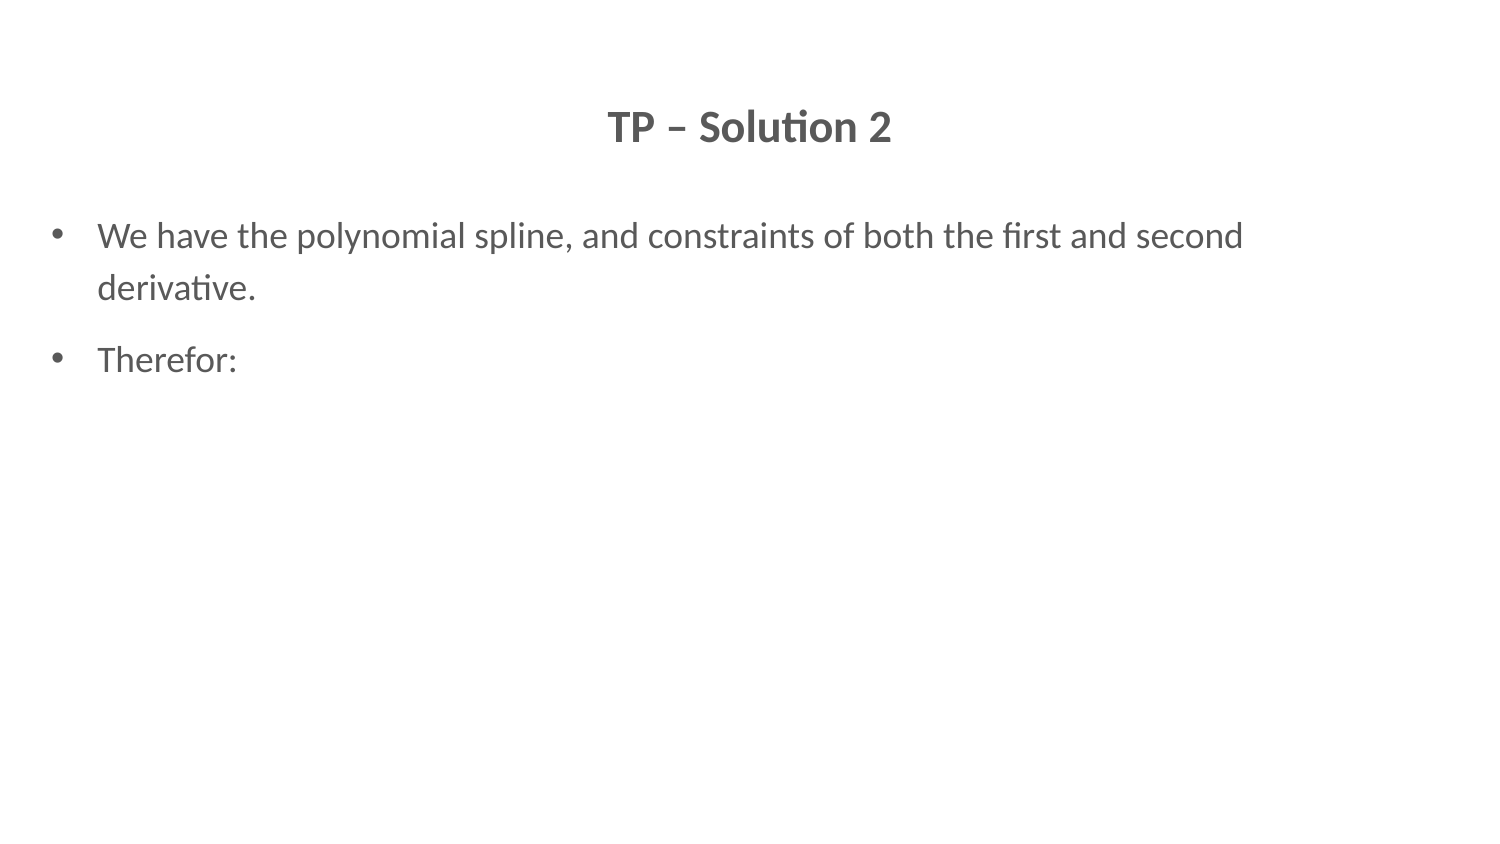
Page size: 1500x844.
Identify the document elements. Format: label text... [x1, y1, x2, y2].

title TP – Solution 2 [51, 72, 1449, 167]
